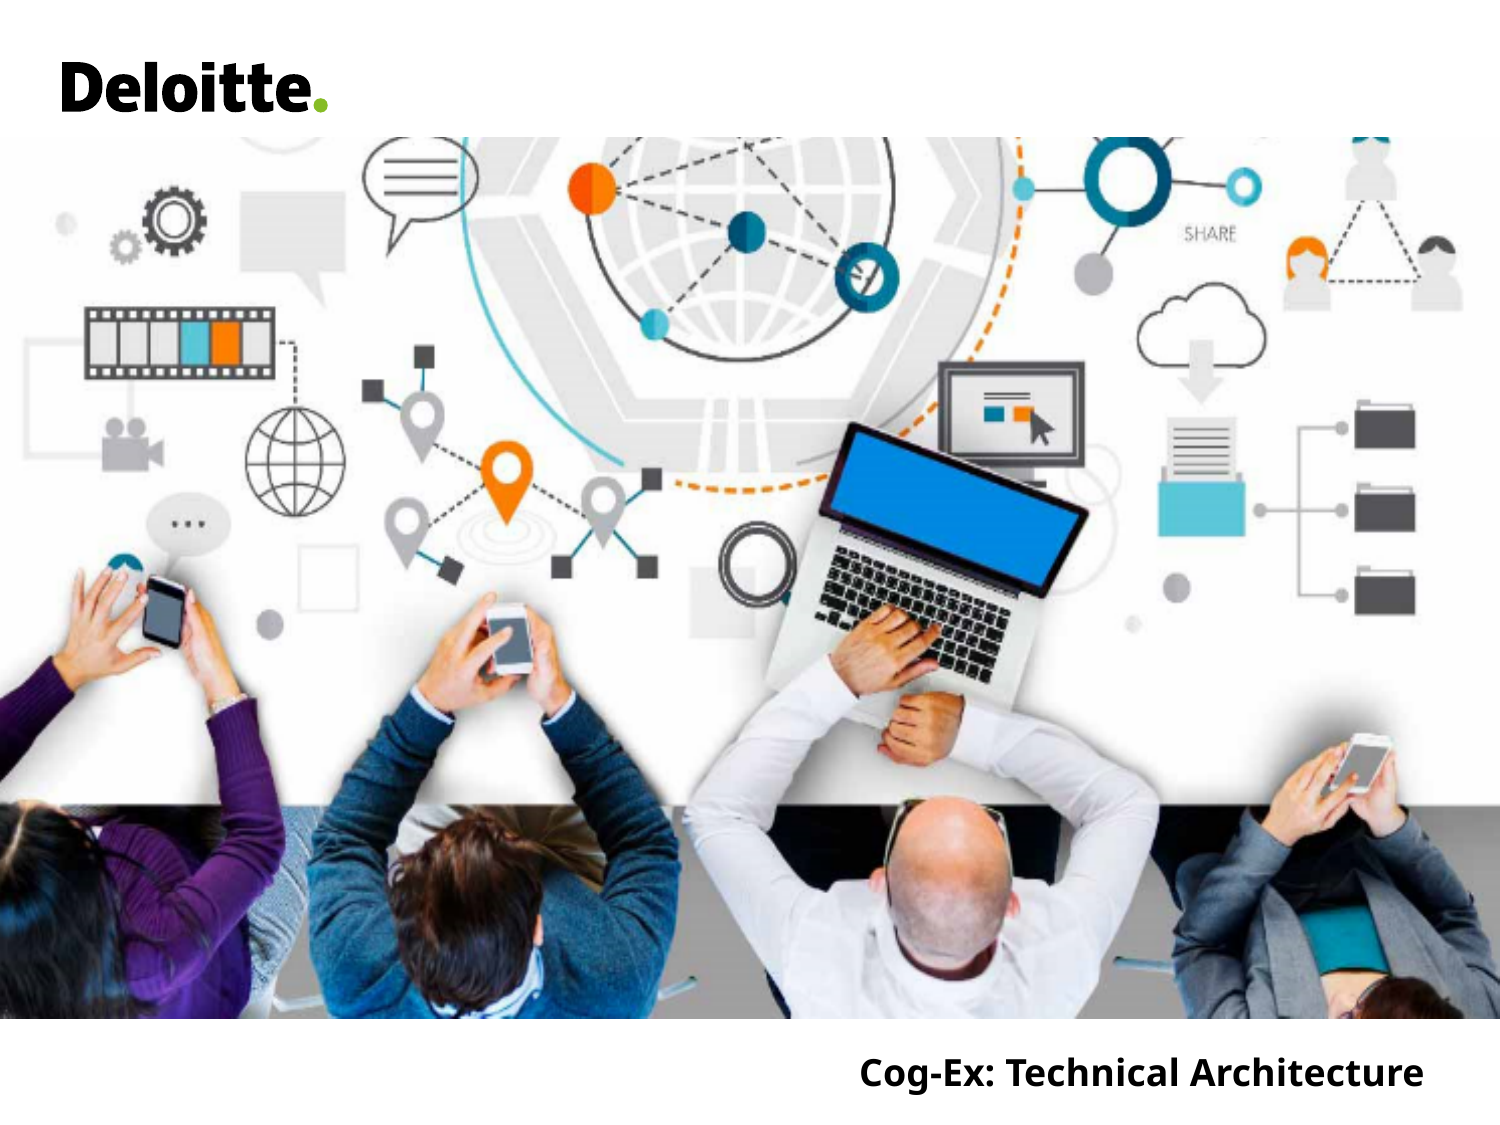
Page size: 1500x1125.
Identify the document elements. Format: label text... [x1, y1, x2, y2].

picture [0, 137, 1500, 1019]
picture [1095, 145, 1157, 215]
subtitle Cog-Ex: Technical Architecture [798, 1030, 1487, 1114]
